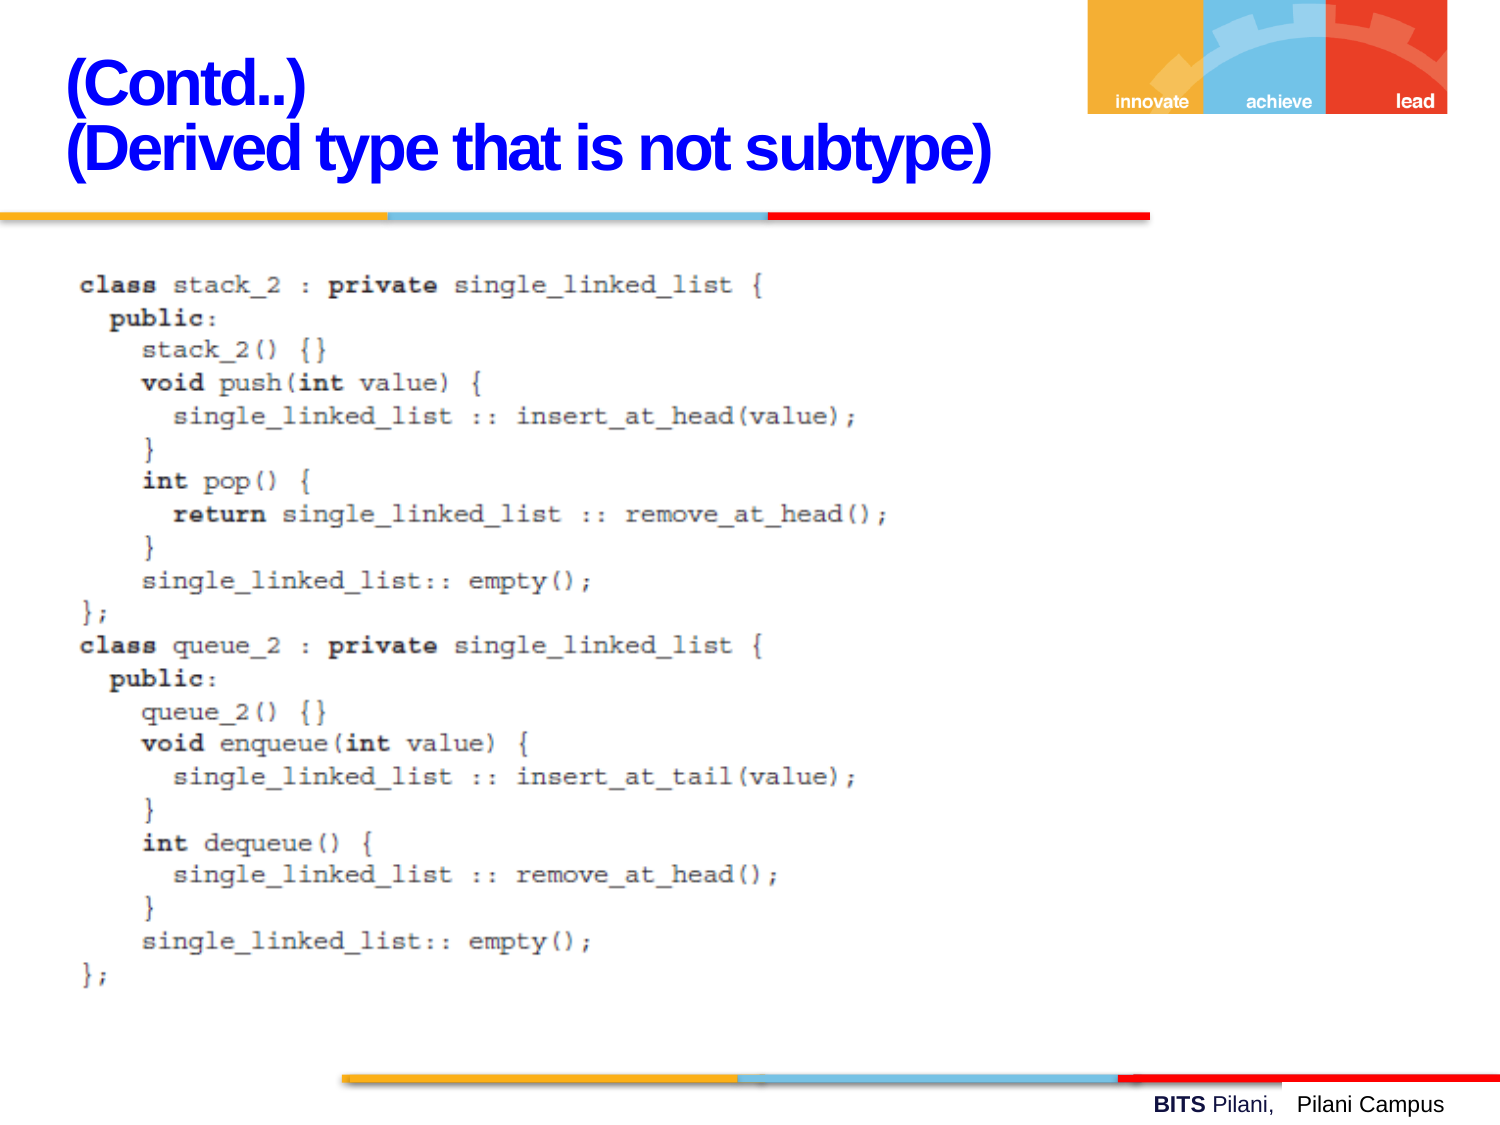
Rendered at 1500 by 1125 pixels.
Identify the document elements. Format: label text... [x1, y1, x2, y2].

text_box Pilani Campus [1282, 1082, 1500, 1125]
list (Contd..) (Derived type that is not subtype) [50, 24, 1088, 213]
picture [52, 248, 926, 1009]
picture [1087, 0, 1448, 114]
